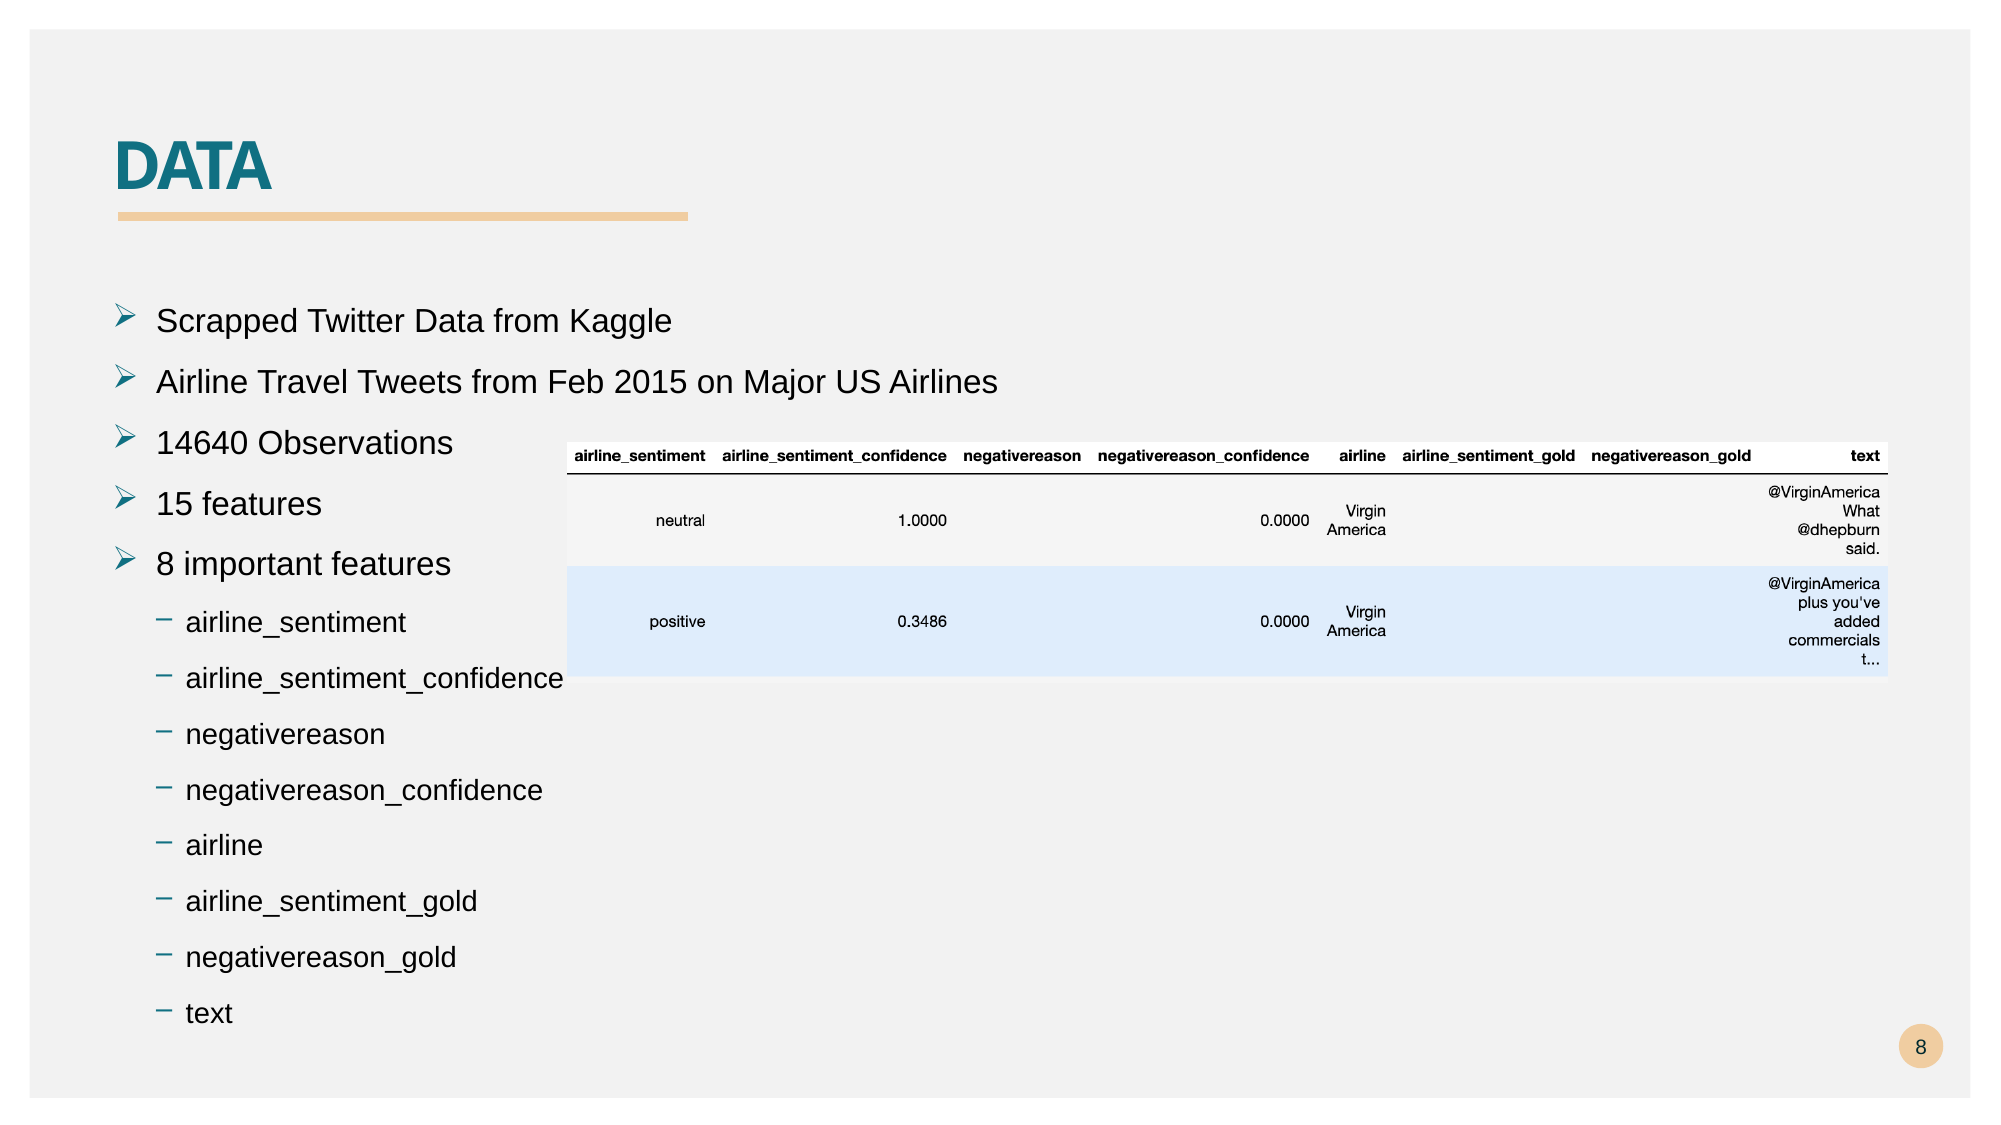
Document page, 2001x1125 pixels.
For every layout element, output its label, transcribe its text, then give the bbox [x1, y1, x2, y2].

picture [567, 442, 1888, 683]
title data [112, 132, 1353, 194]
slide_number 8 [1898, 1023, 1944, 1069]
list Scrapped Twitter Data from Kaggle Airline Travel Tweets from Feb 2015 on Major US Airlines 14640 Observations 15 features 8 important features airline_sentiment airline_sentiment_confidence negativereason negativereason_confidence airline airline_sentiment_gold negativereason_gold text [112, 299, 1777, 1069]
